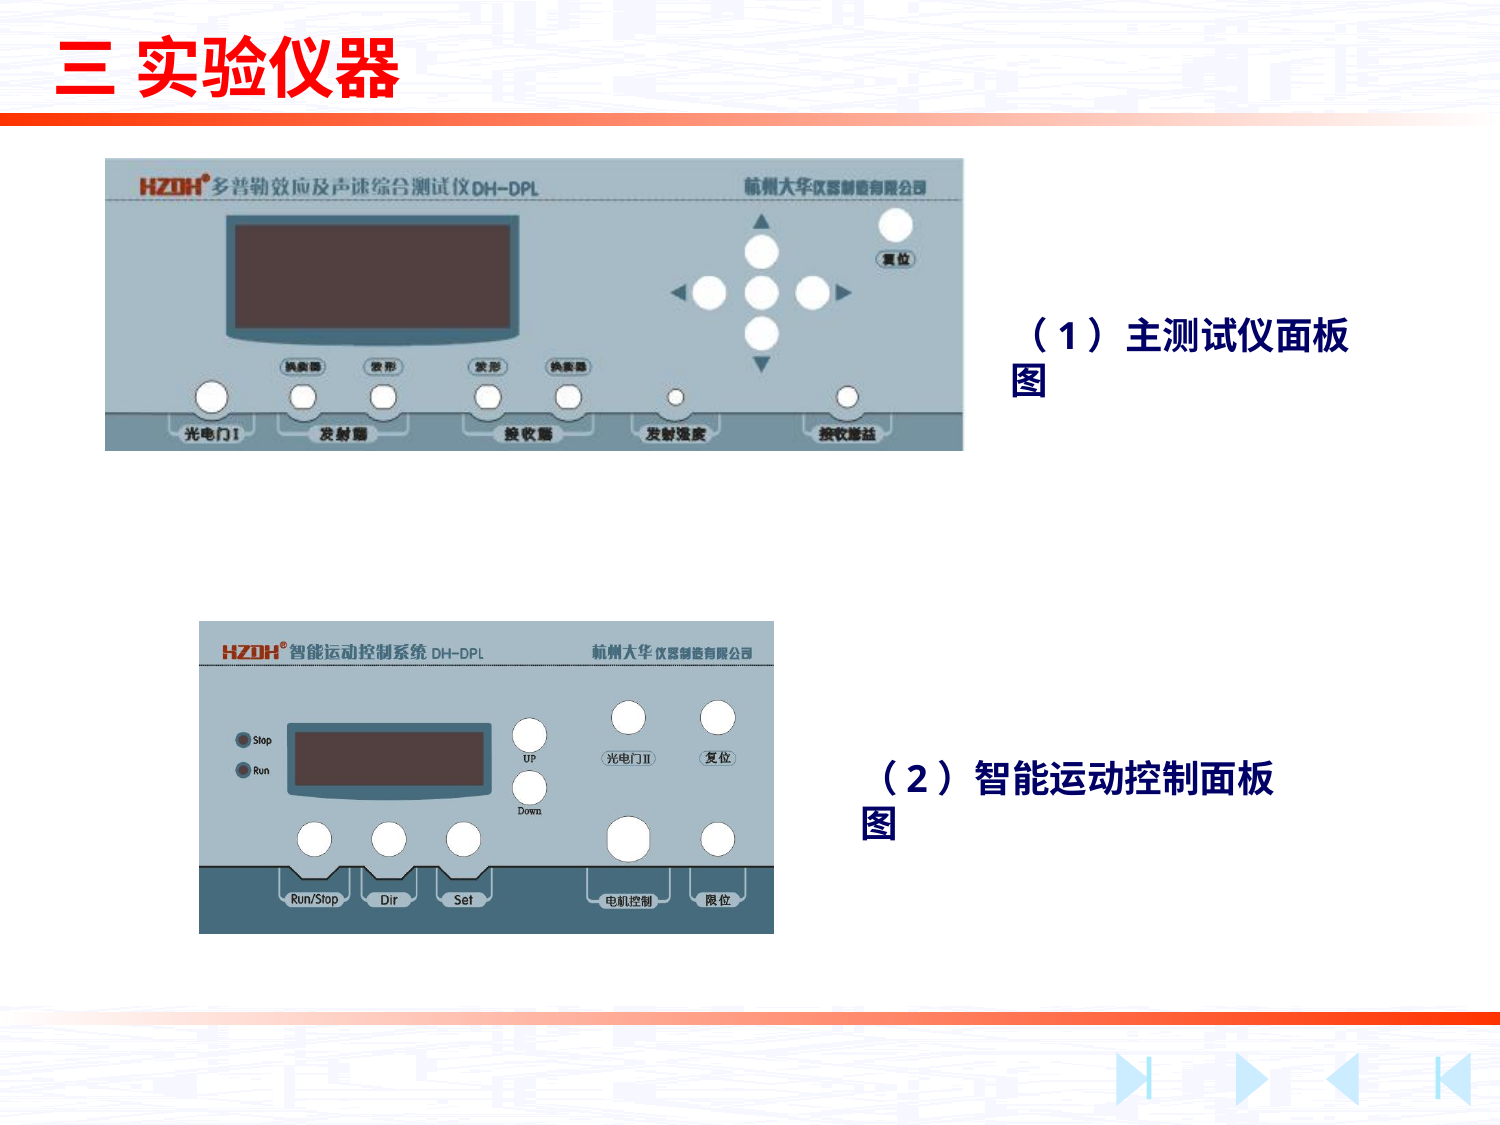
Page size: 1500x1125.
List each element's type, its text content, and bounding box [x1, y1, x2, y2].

picture [105, 158, 967, 452]
text_box 三 实验仪器 [38, 18, 1046, 114]
picture [0, 1006, 1500, 1013]
text_box （1）主测试仪面板图 [996, 304, 1395, 410]
picture [0, 0, 1500, 114]
text_box （2）智能运动控制面板图 [845, 747, 1313, 853]
picture [198, 621, 774, 935]
picture [0, 1025, 1500, 1125]
